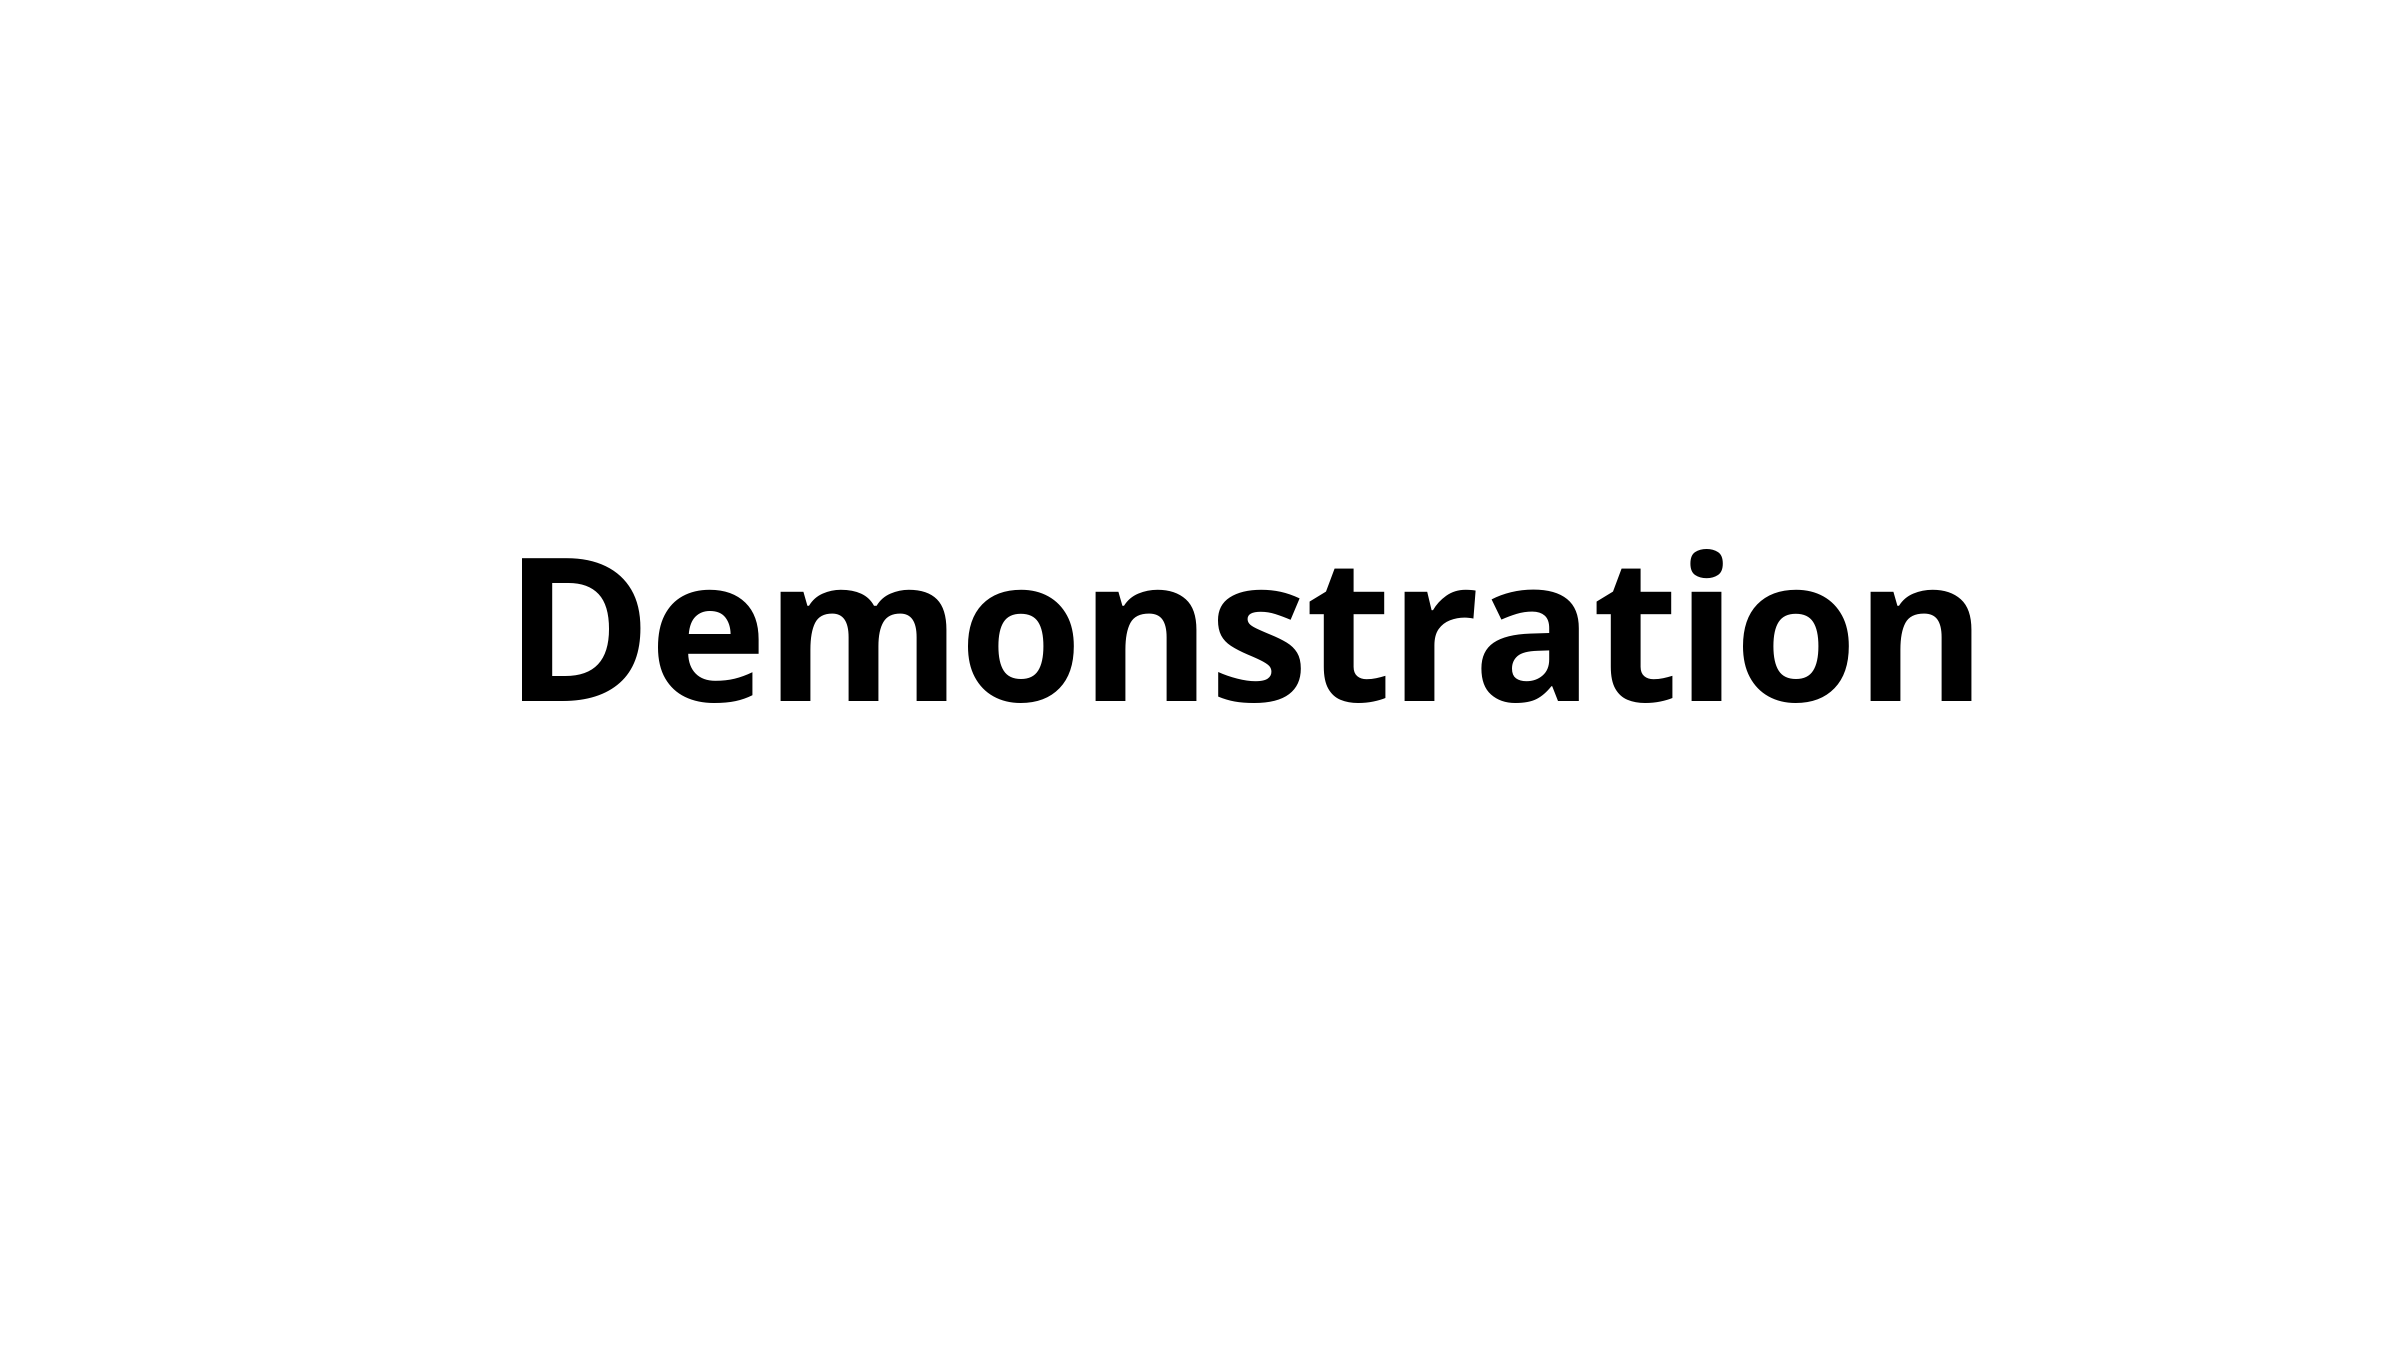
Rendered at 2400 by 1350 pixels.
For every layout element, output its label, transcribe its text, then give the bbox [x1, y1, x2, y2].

text_box Demonstration [489, 619, 1990, 762]
